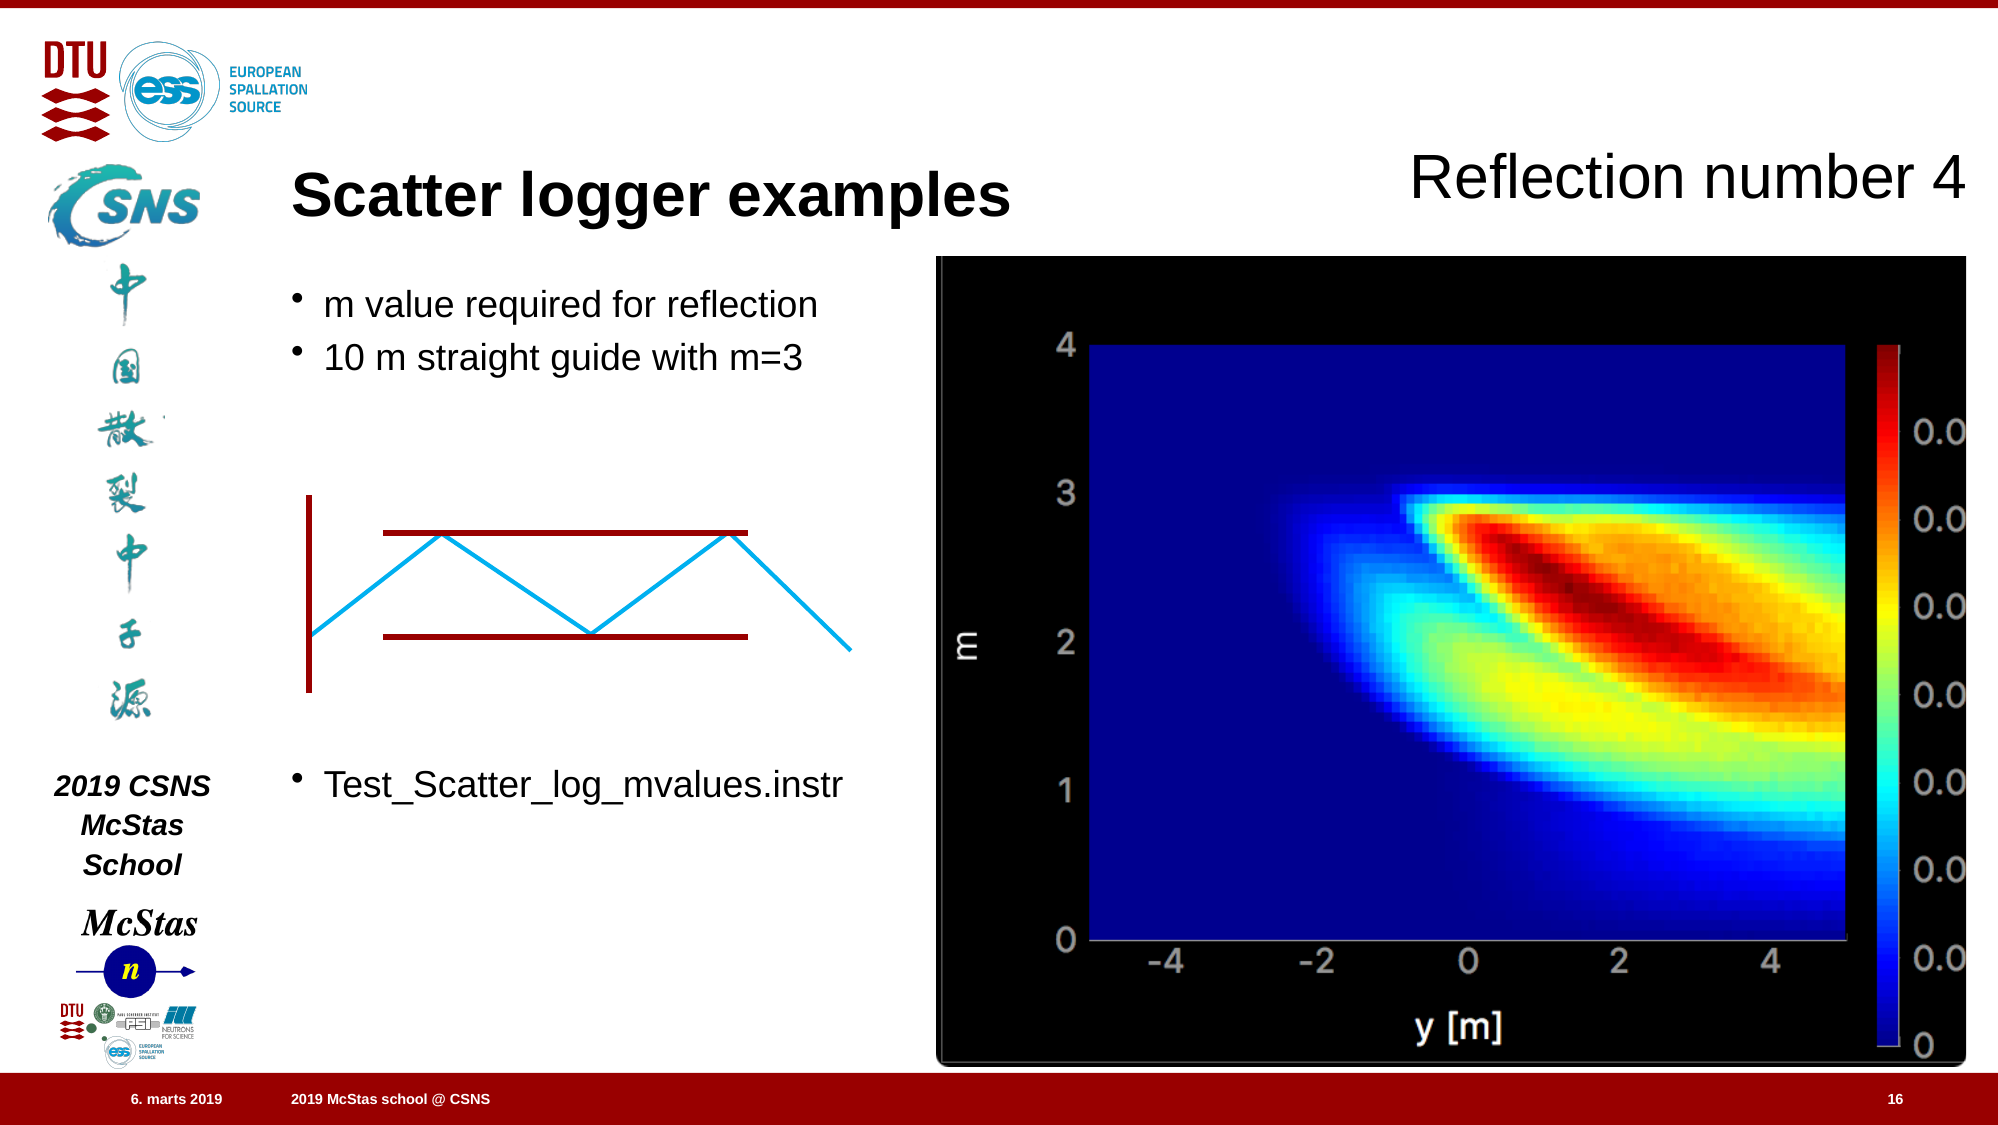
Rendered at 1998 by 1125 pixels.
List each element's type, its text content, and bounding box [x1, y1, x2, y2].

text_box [588, 534, 728, 636]
picture [48, 162, 209, 744]
picture [935, 256, 1967, 1067]
picture [59, 908, 213, 999]
picture [116, 1013, 160, 1030]
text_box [440, 534, 588, 636]
list m value required for reflection 10 m straight guide with m=3 Test_Scatter_log_mvalues.instr [290, 279, 927, 1027]
picture [119, 41, 307, 142]
picture [86, 1003, 197, 1069]
title Scatter logger examples [290, 69, 1820, 230]
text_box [728, 531, 852, 652]
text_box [310, 532, 440, 637]
text_box Reflection number 4 [1409, 135, 1998, 211]
slide_number 16 [1886, 1088, 1909, 1110]
